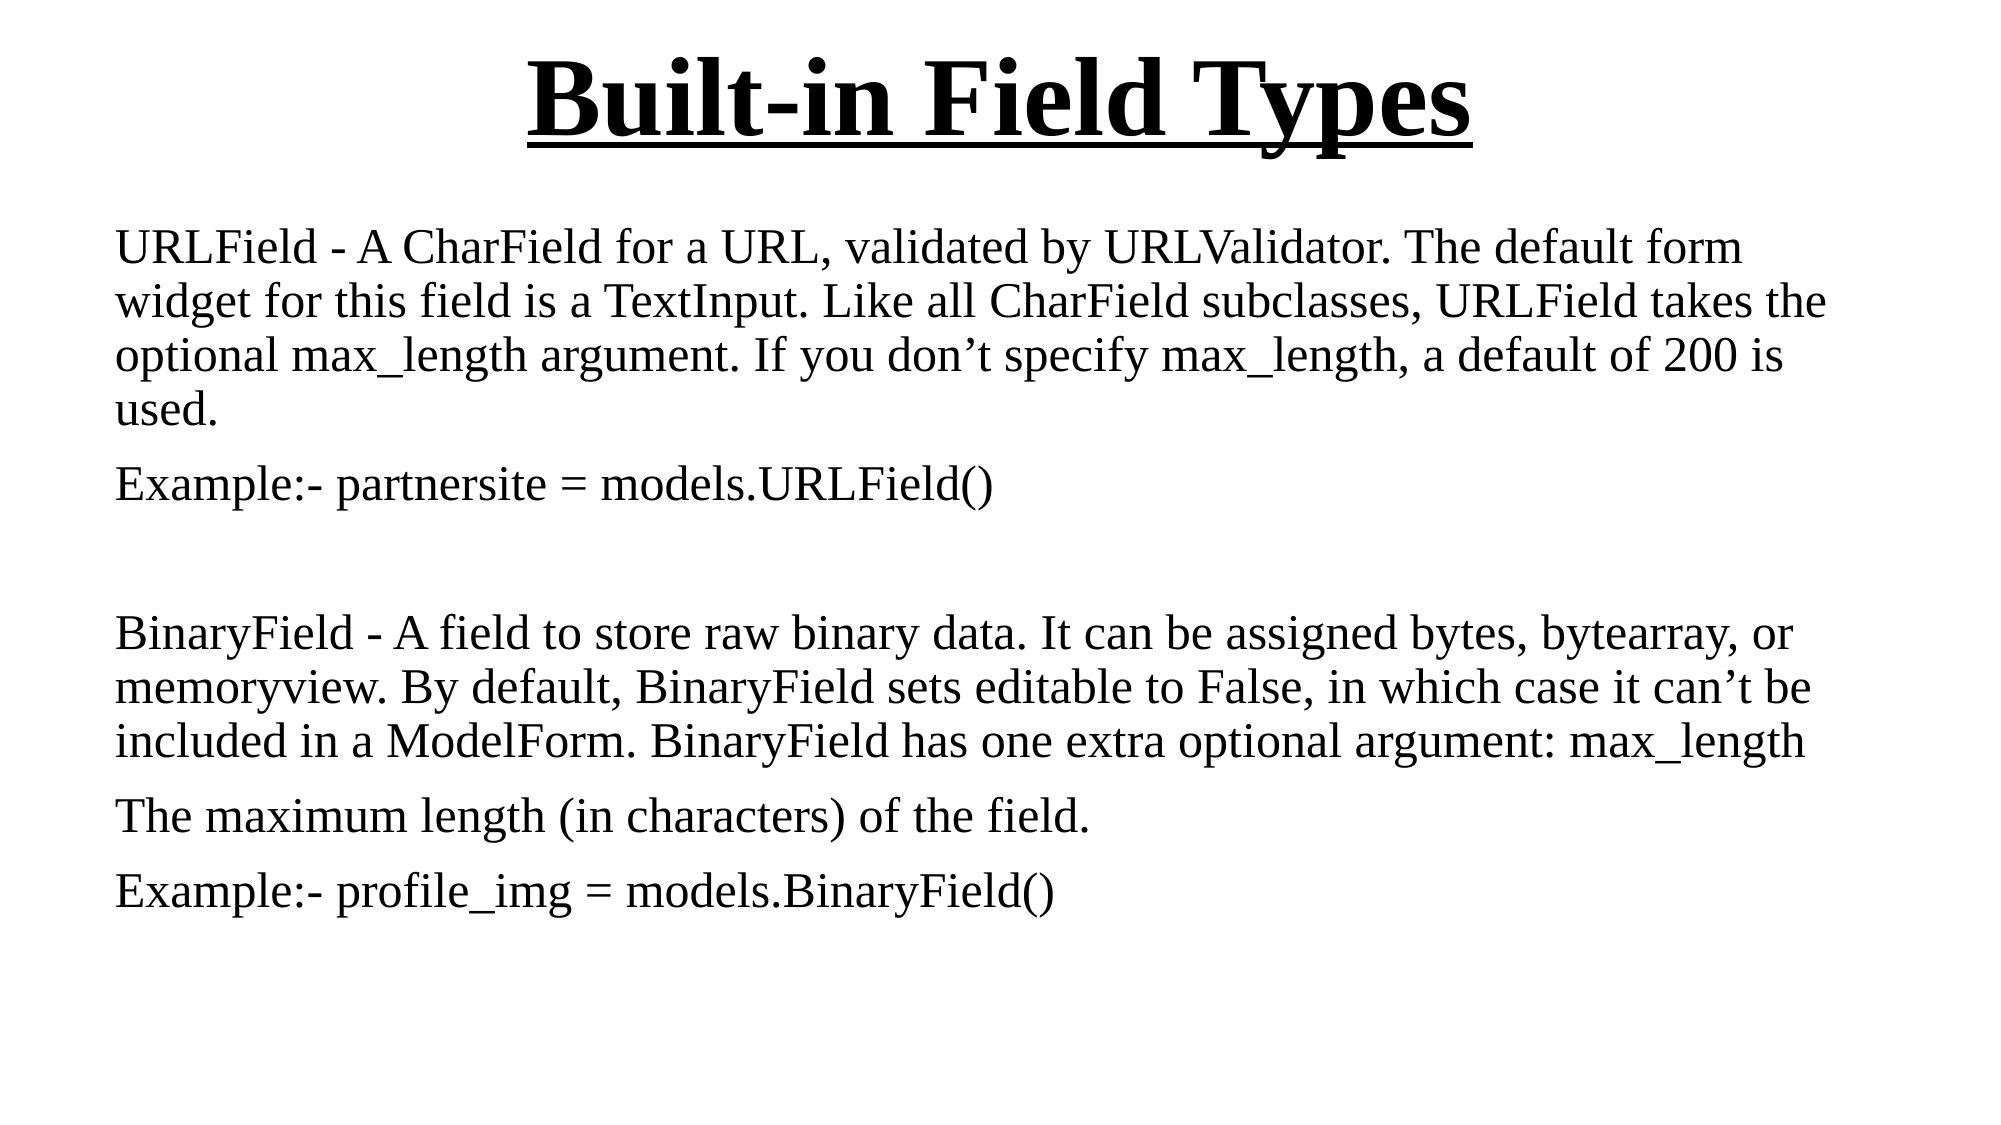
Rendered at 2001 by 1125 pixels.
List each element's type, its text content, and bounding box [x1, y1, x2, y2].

list URLField - A CharField for a URL, validated by URLValidator. The default form widget for this field is a TextInput. Like all CharField subclasses, URLField takes the optional max_length argument. If you don’t specify max_length, a default of 200 is used. Example:- partnersite = models.URLField() BinaryField - A field to store raw binary data. It can be assigned bytes, bytearray, or memoryview. By default, BinaryField sets editable to False, in which case it can’t be included in a ModelForm. BinaryField has one extra optional argument: max_length The maximum length (in characters) of the field. Example:- profile_img = models.BinaryField() [99, 212, 1900, 1098]
title Built-in Field Types [99, 5, 1900, 193]
